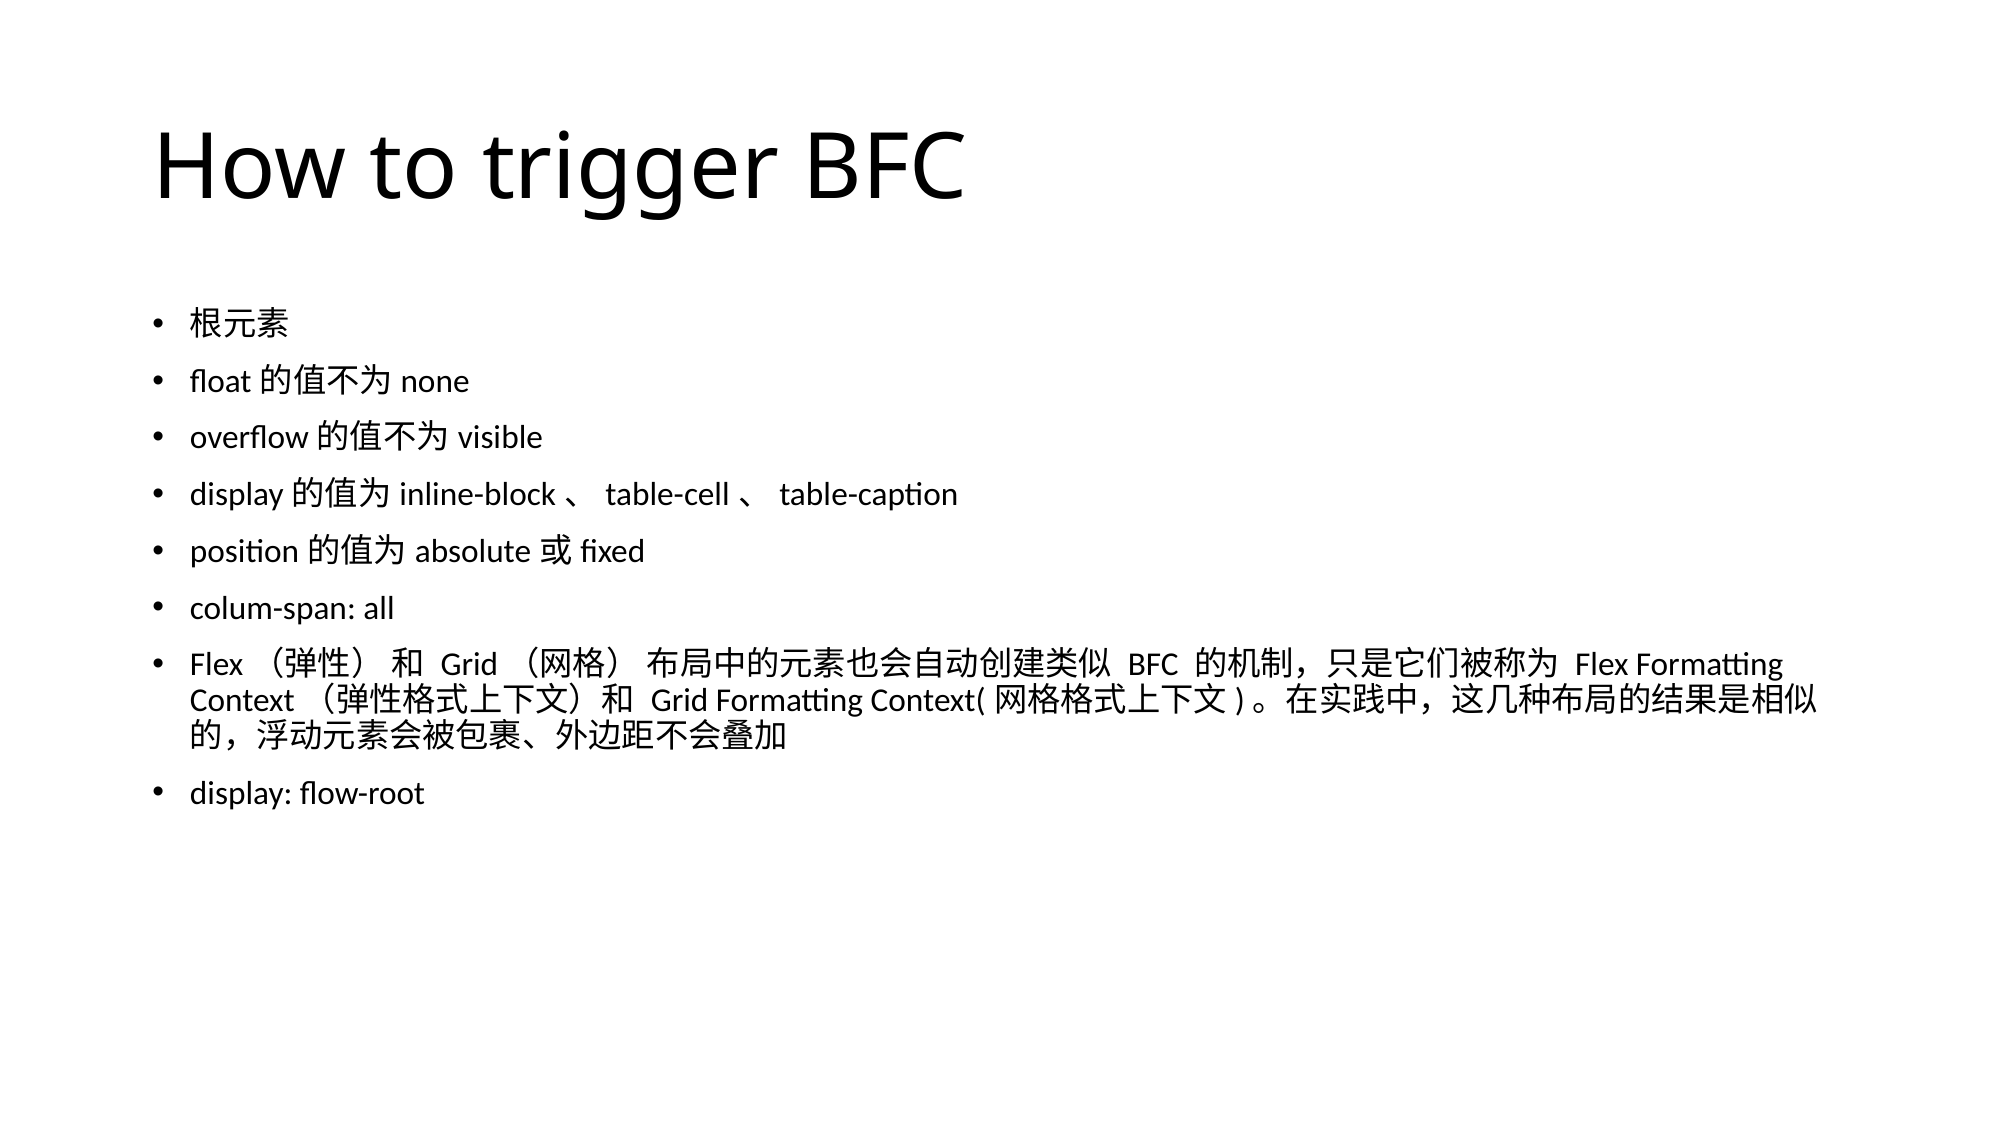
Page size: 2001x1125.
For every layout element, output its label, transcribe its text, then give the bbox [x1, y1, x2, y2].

list 根元素 float的值不为none overflow的值不为visible display的值为inline-block、table-cell、table-caption position的值为absolute或fixed colum-span: all Flex（弹性） 和 Grid（网格） 布局中的元素也会自动创建类似 BFC 的机制，只是它们被称为 Flex Formatting Context（弹性格式上下文）和 Grid Formatting Context(网格格式上下文)。在实践中，这几种布局的结果是相似的，浮动元素会被包裹、外边距不会叠加 display: flow-root [137, 299, 1863, 1014]
title How to trigger BFC [137, 59, 1863, 278]
